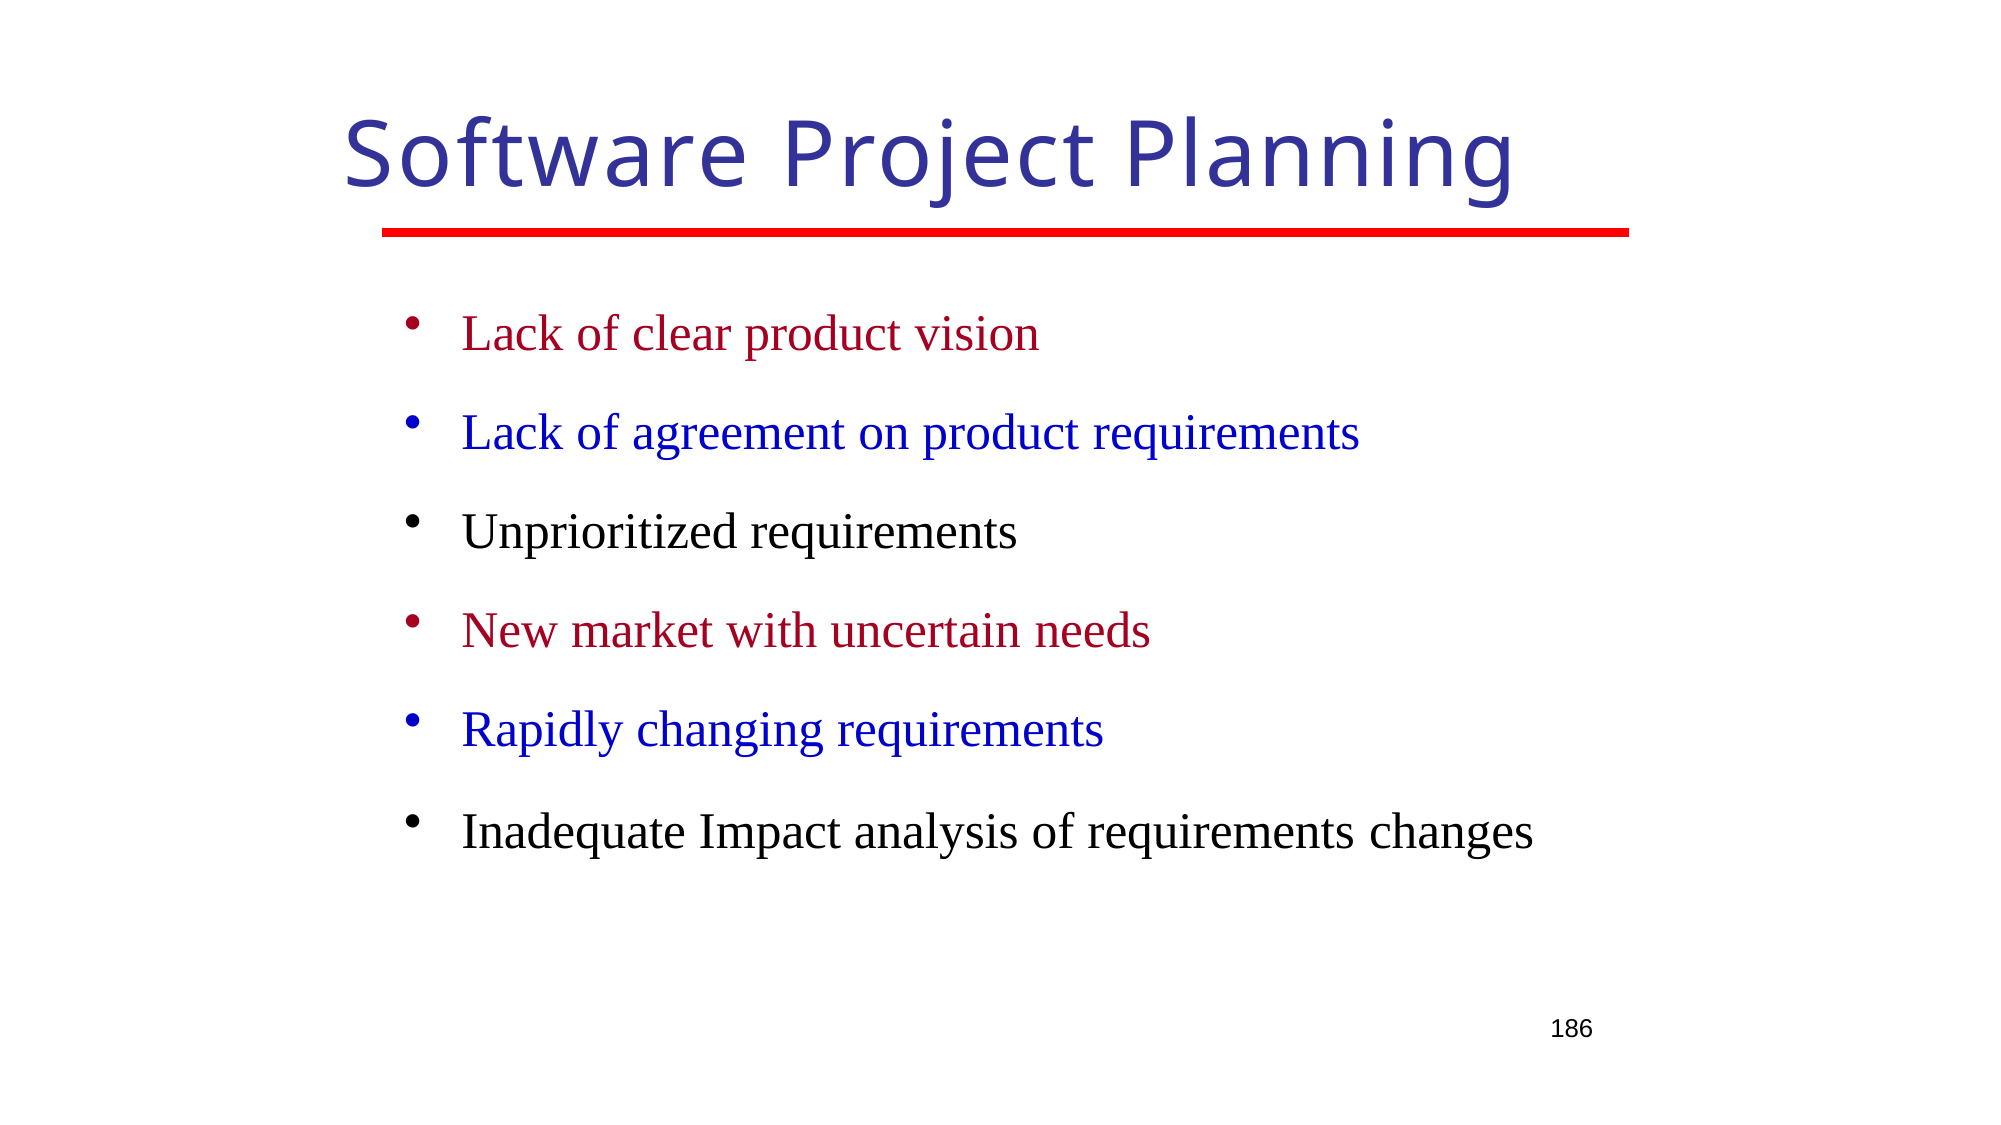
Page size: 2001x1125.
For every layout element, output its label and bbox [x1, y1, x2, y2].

text_box [402, 296, 1538, 859]
title [342, 54, 1779, 245]
text_box [1546, 1016, 1598, 1044]
